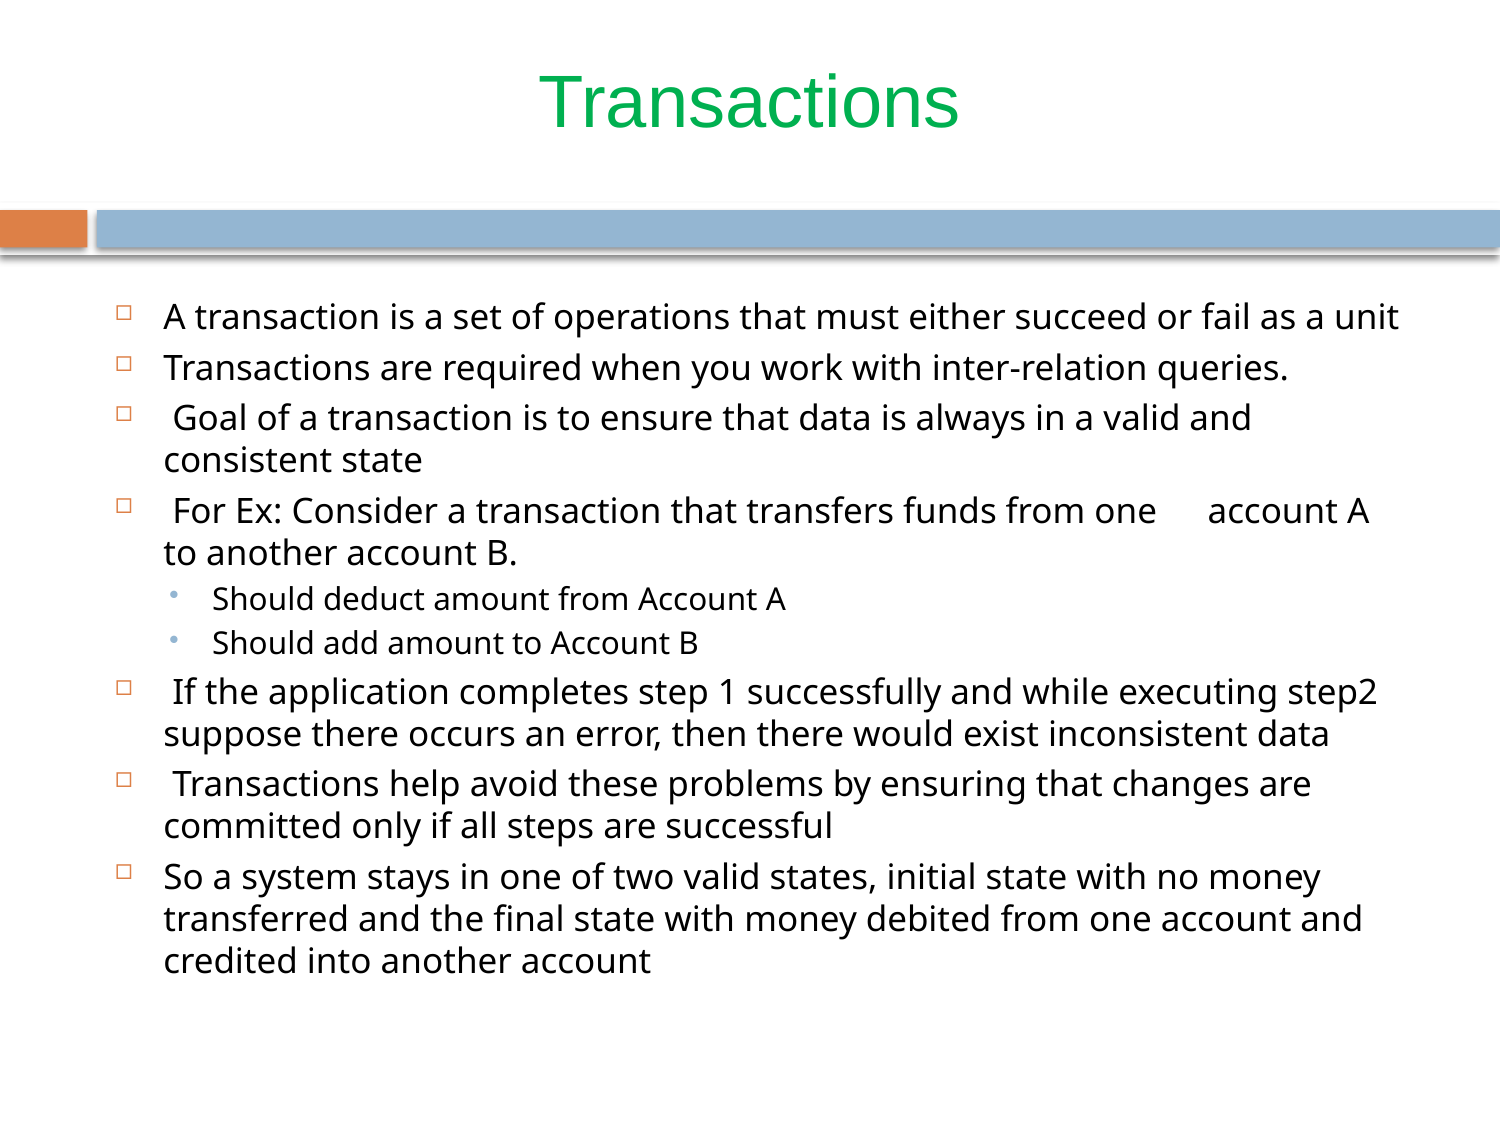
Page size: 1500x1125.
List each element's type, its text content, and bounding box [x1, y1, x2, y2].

list A transaction is a set of operations that must either succeed or fail as a unit Transactions are required when you work with inter-relation queries. Goal of a transaction is to ensure that data is always in a valid and consistent state For Ex: Consider a transaction that transfers funds from one account A to another account B. Should deduct amount from Account A Should add amount to Account B If the application completes step 1 successfully and while executing step2 suppose there occurs an error, then there would exist inconsistent data Transactions help avoid these problems by ensuring that changes are committed only if all steps are successful So a system stays in one of two valid states, initial state with no money transferred and the final state with money debited from one account and credited into another account [99, 287, 1425, 1005]
title Transactions [75, 45, 1425, 150]
